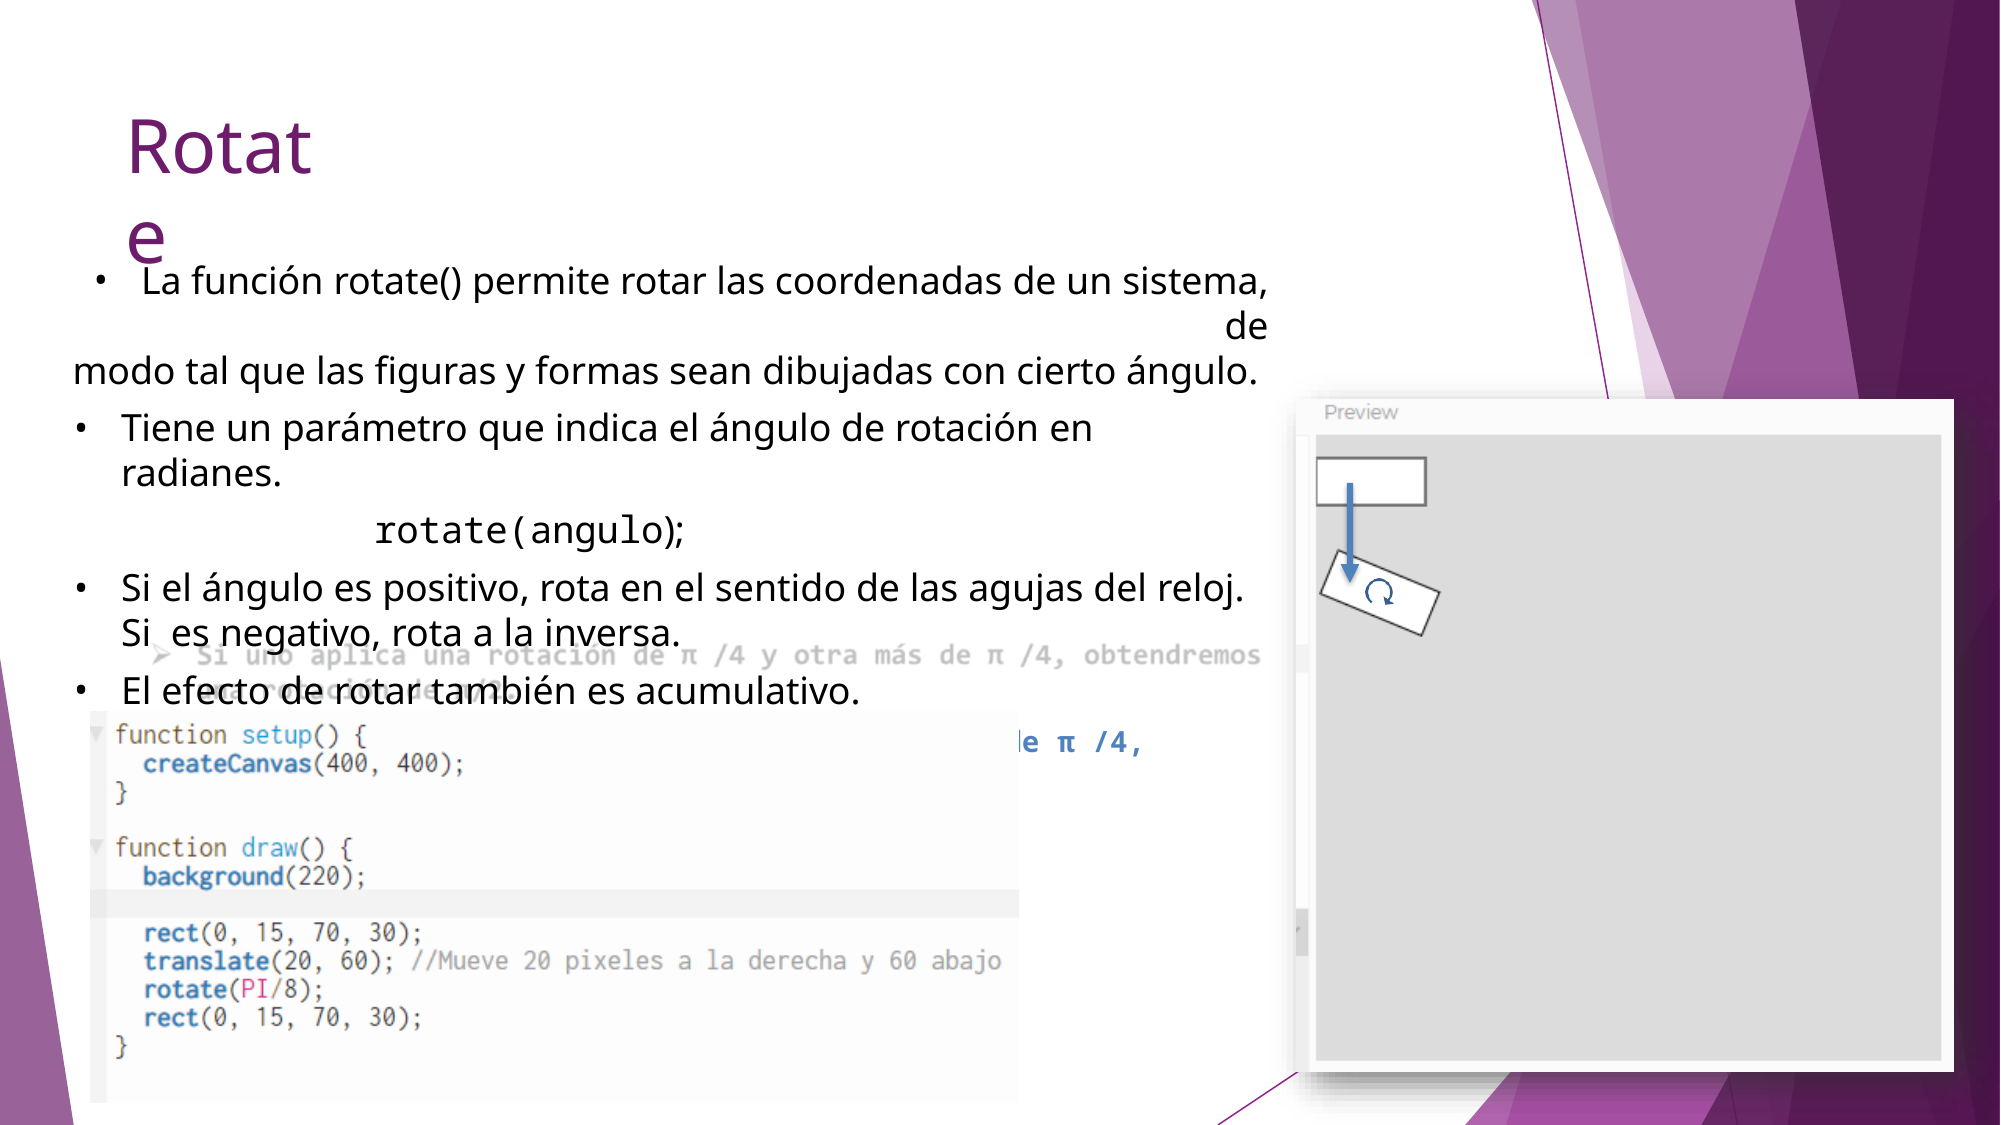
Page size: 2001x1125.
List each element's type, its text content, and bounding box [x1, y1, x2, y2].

text_box La función rotate() permite rotar las coordenadas de un sistema, de modo tal que las figuras y formas sean dibujadas con cierto ángulo. Tiene un parámetro que indica el ángulo de rotación en radianes. rotate(angulo); Si el ángulo es positivo, rota en el sentido de las agujas del reloj. Si es negativo, rota a la inversa. El efecto de rotar también es acumulativo. Si uno aplica una rotación de π /4 y otra más de π /4, obtendremos una rotación de π/2. [72, 254, 1270, 794]
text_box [90, 367, 2000, 1125]
title Rotate [123, 96, 351, 254]
